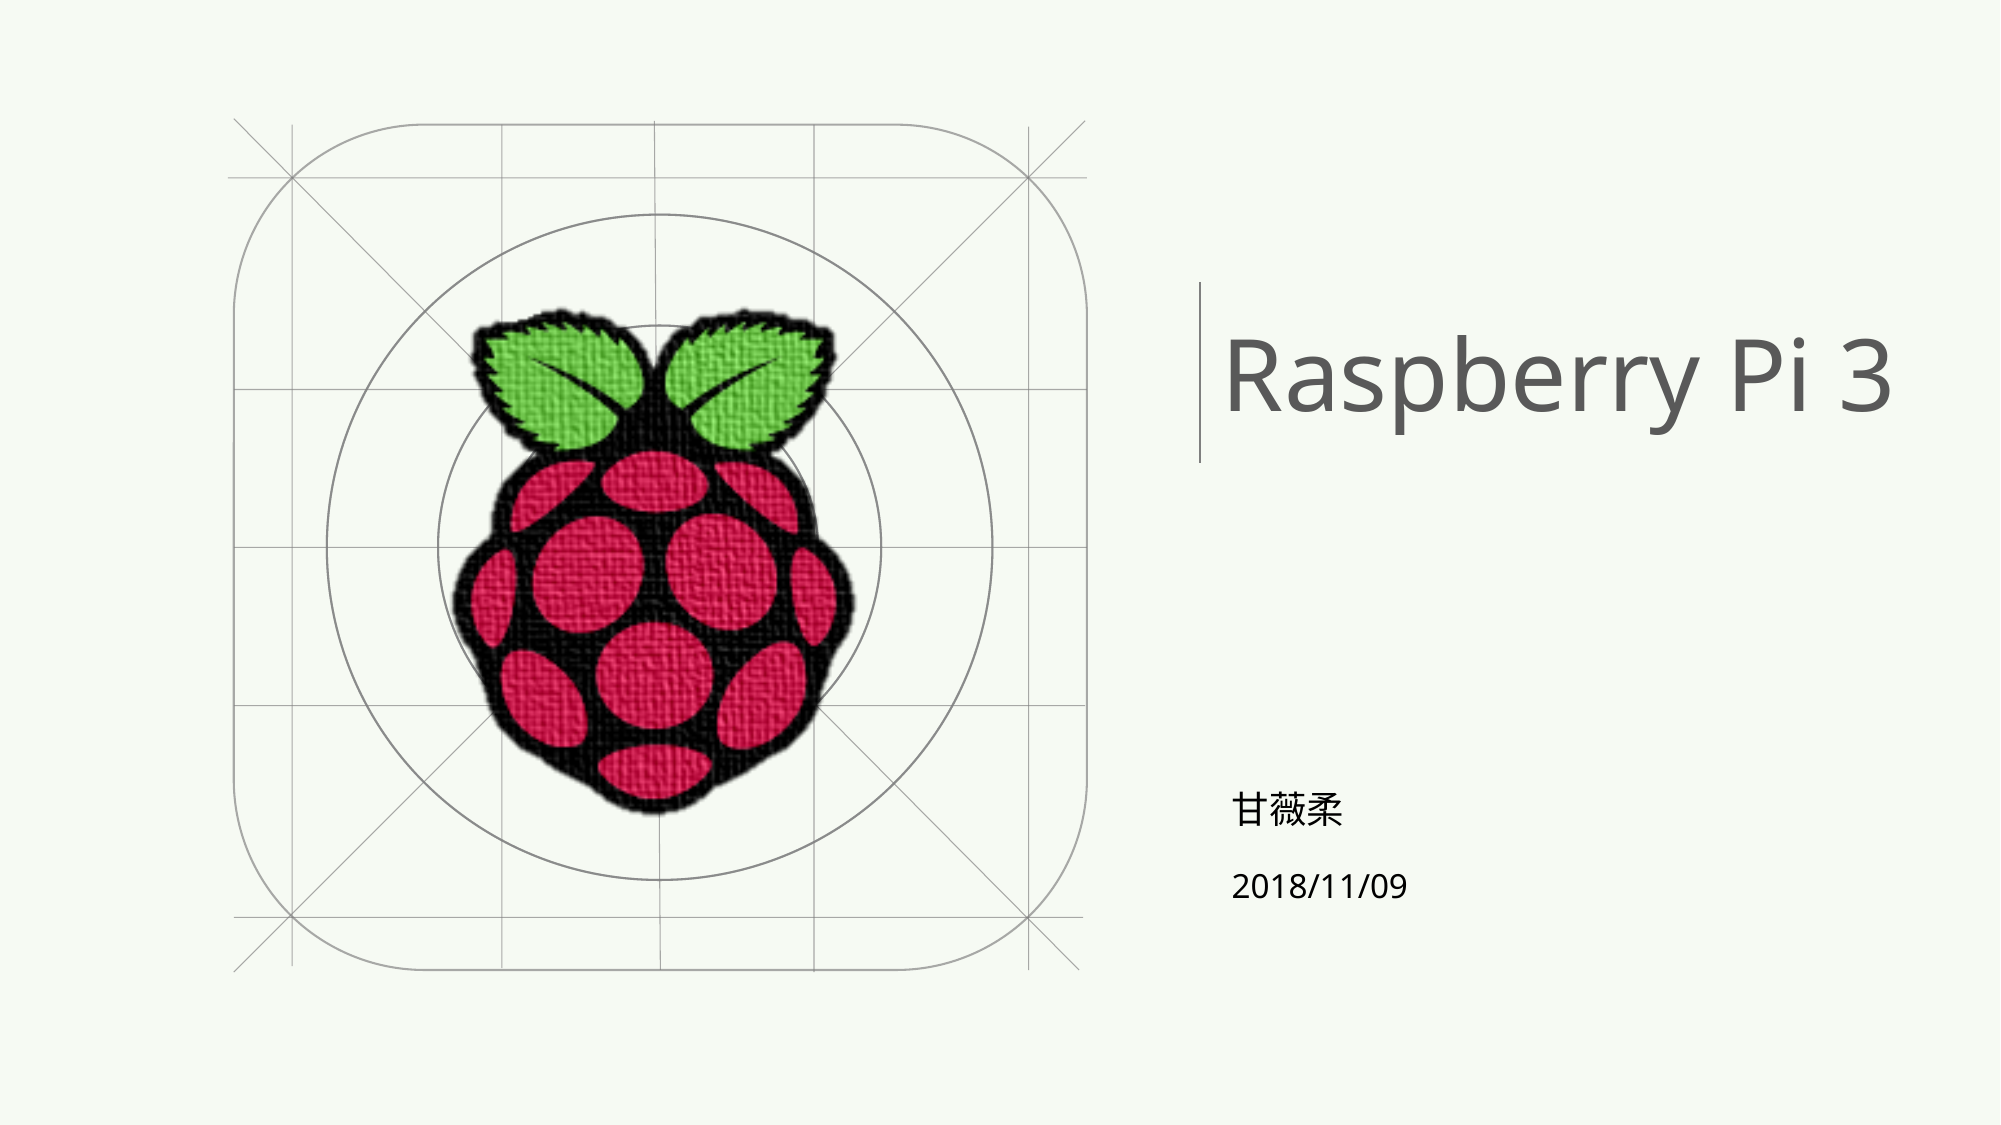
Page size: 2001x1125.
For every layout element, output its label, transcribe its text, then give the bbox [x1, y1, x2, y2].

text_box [233, 554, 357, 705]
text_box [950, 397, 1086, 547]
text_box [654, 862, 661, 971]
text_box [665, 862, 809, 973]
text_box 2018/11/09 [1216, 857, 1469, 912]
text_box Raspberry Pi 3 [1207, 304, 1967, 440]
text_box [654, 120, 661, 269]
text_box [233, 120, 653, 389]
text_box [950, 555, 1086, 705]
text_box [503, 862, 649, 973]
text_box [233, 711, 500, 973]
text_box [233, 396, 357, 547]
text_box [818, 711, 1086, 973]
text_box 甘薇柔 [1216, 778, 1421, 838]
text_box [661, 120, 1086, 389]
picture [362, 270, 946, 854]
